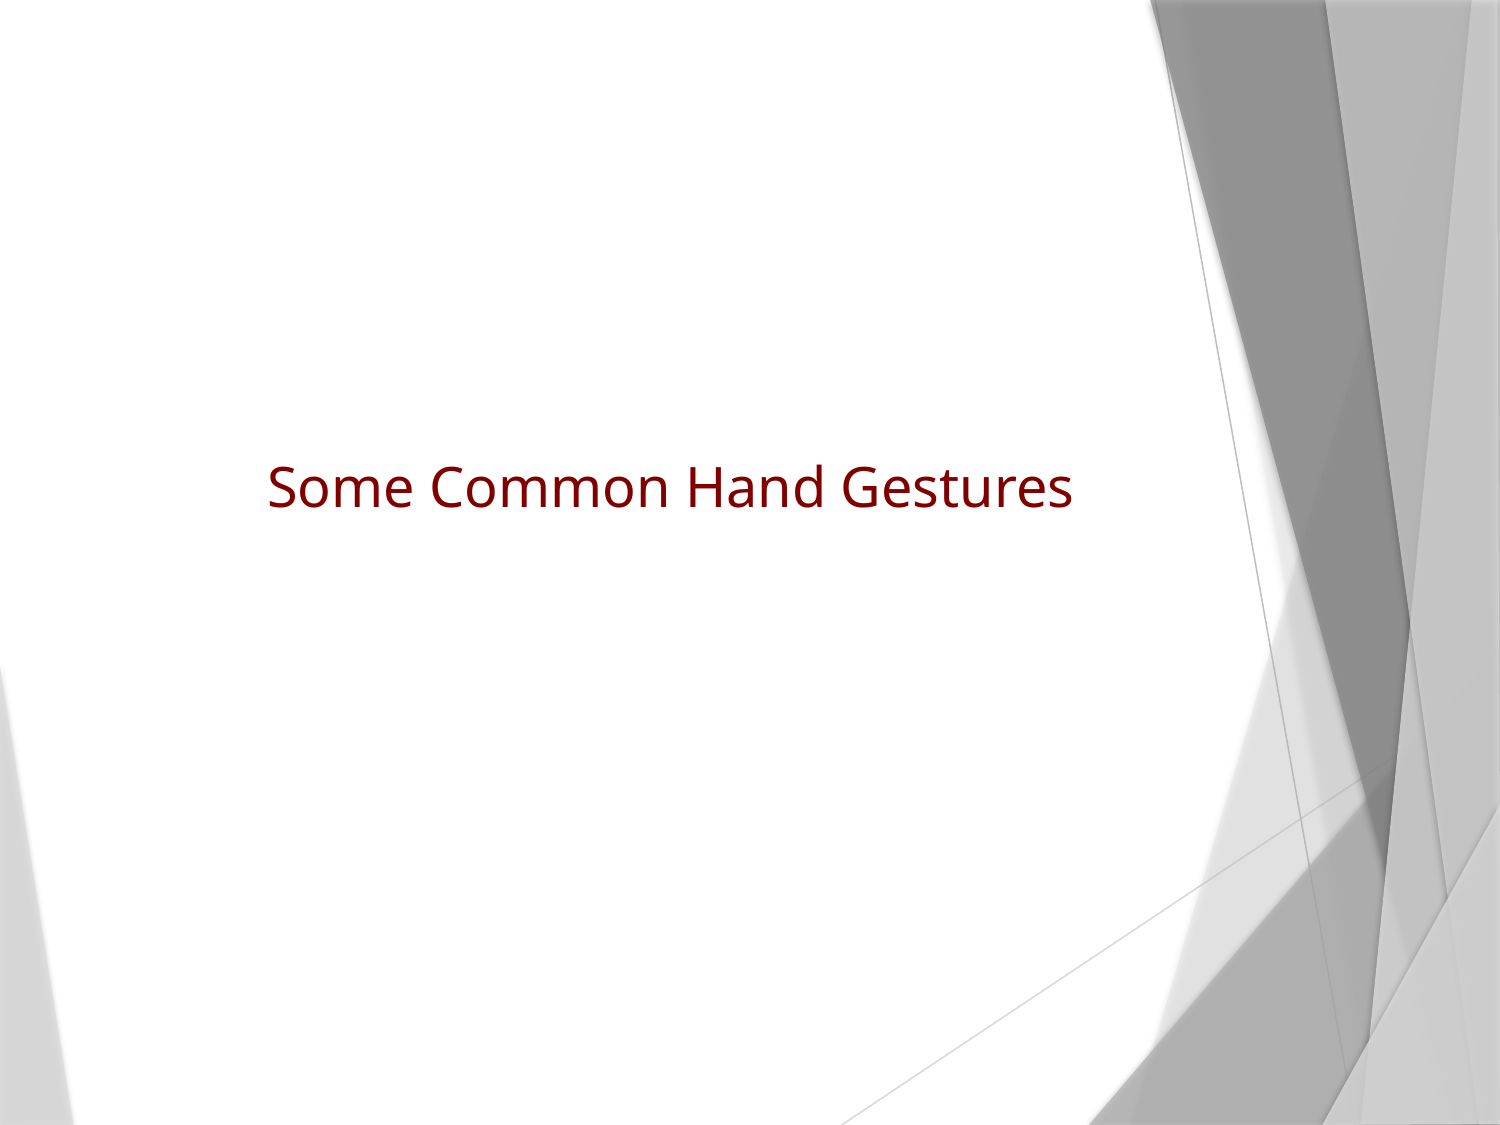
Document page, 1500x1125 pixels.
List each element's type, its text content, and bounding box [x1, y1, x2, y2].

text_box Some Common Hand Gestures [0, 444, 1347, 527]
